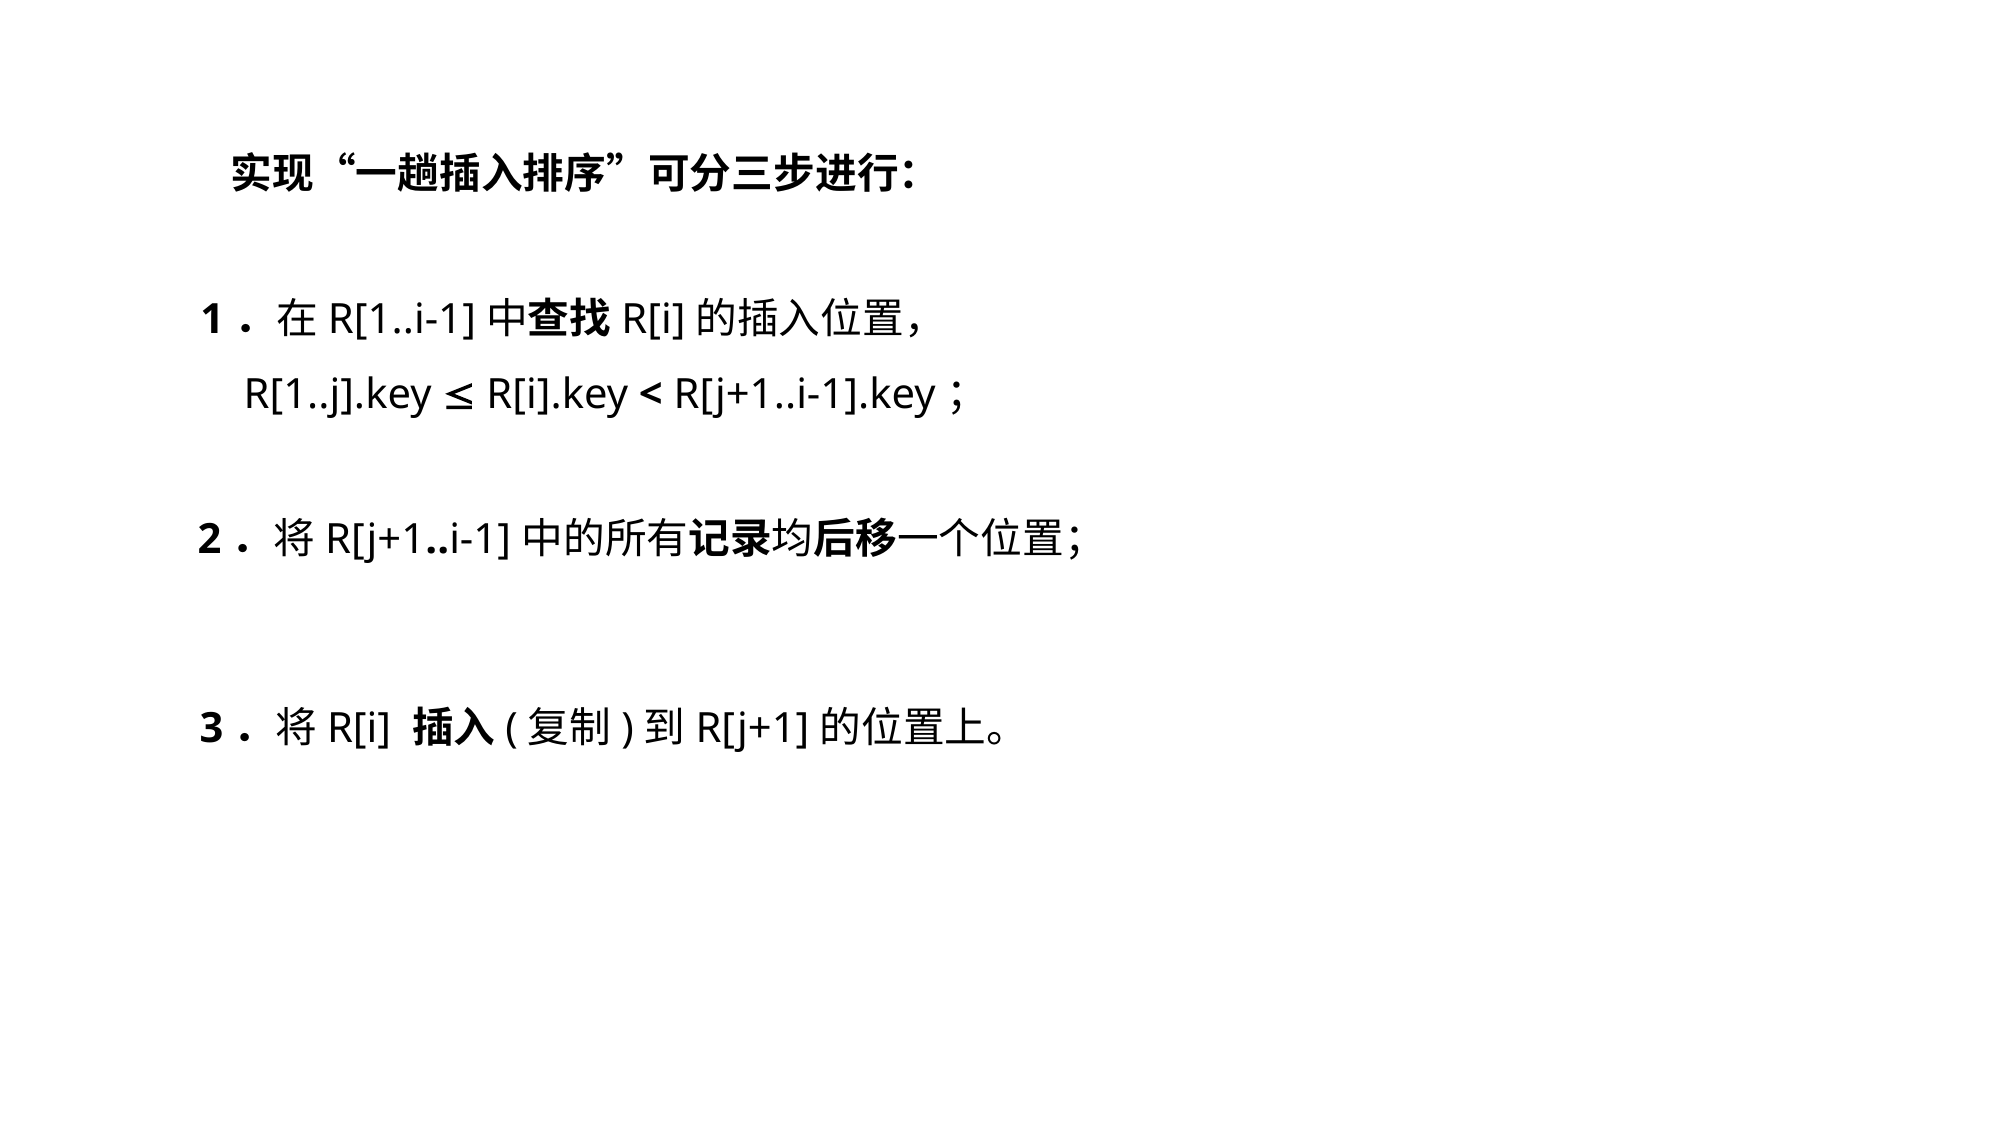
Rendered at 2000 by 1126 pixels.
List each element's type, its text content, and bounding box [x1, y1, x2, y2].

text_box 1．在R[1..i-1]中查找R[i]的插入位置， R[1..j].key  R[i].key < R[j+1..i-1].key； [185, 259, 1003, 425]
text_box 2．将R[j+1..i-1]中的所有记录均后移一个位置； [183, 479, 1341, 570]
text_box 3．将R[i] 插入(复制)到R[j+1]的位置上。 [184, 668, 1261, 758]
text_box 实现“一趟插入排序”可分三步进行： [215, 129, 1247, 205]
